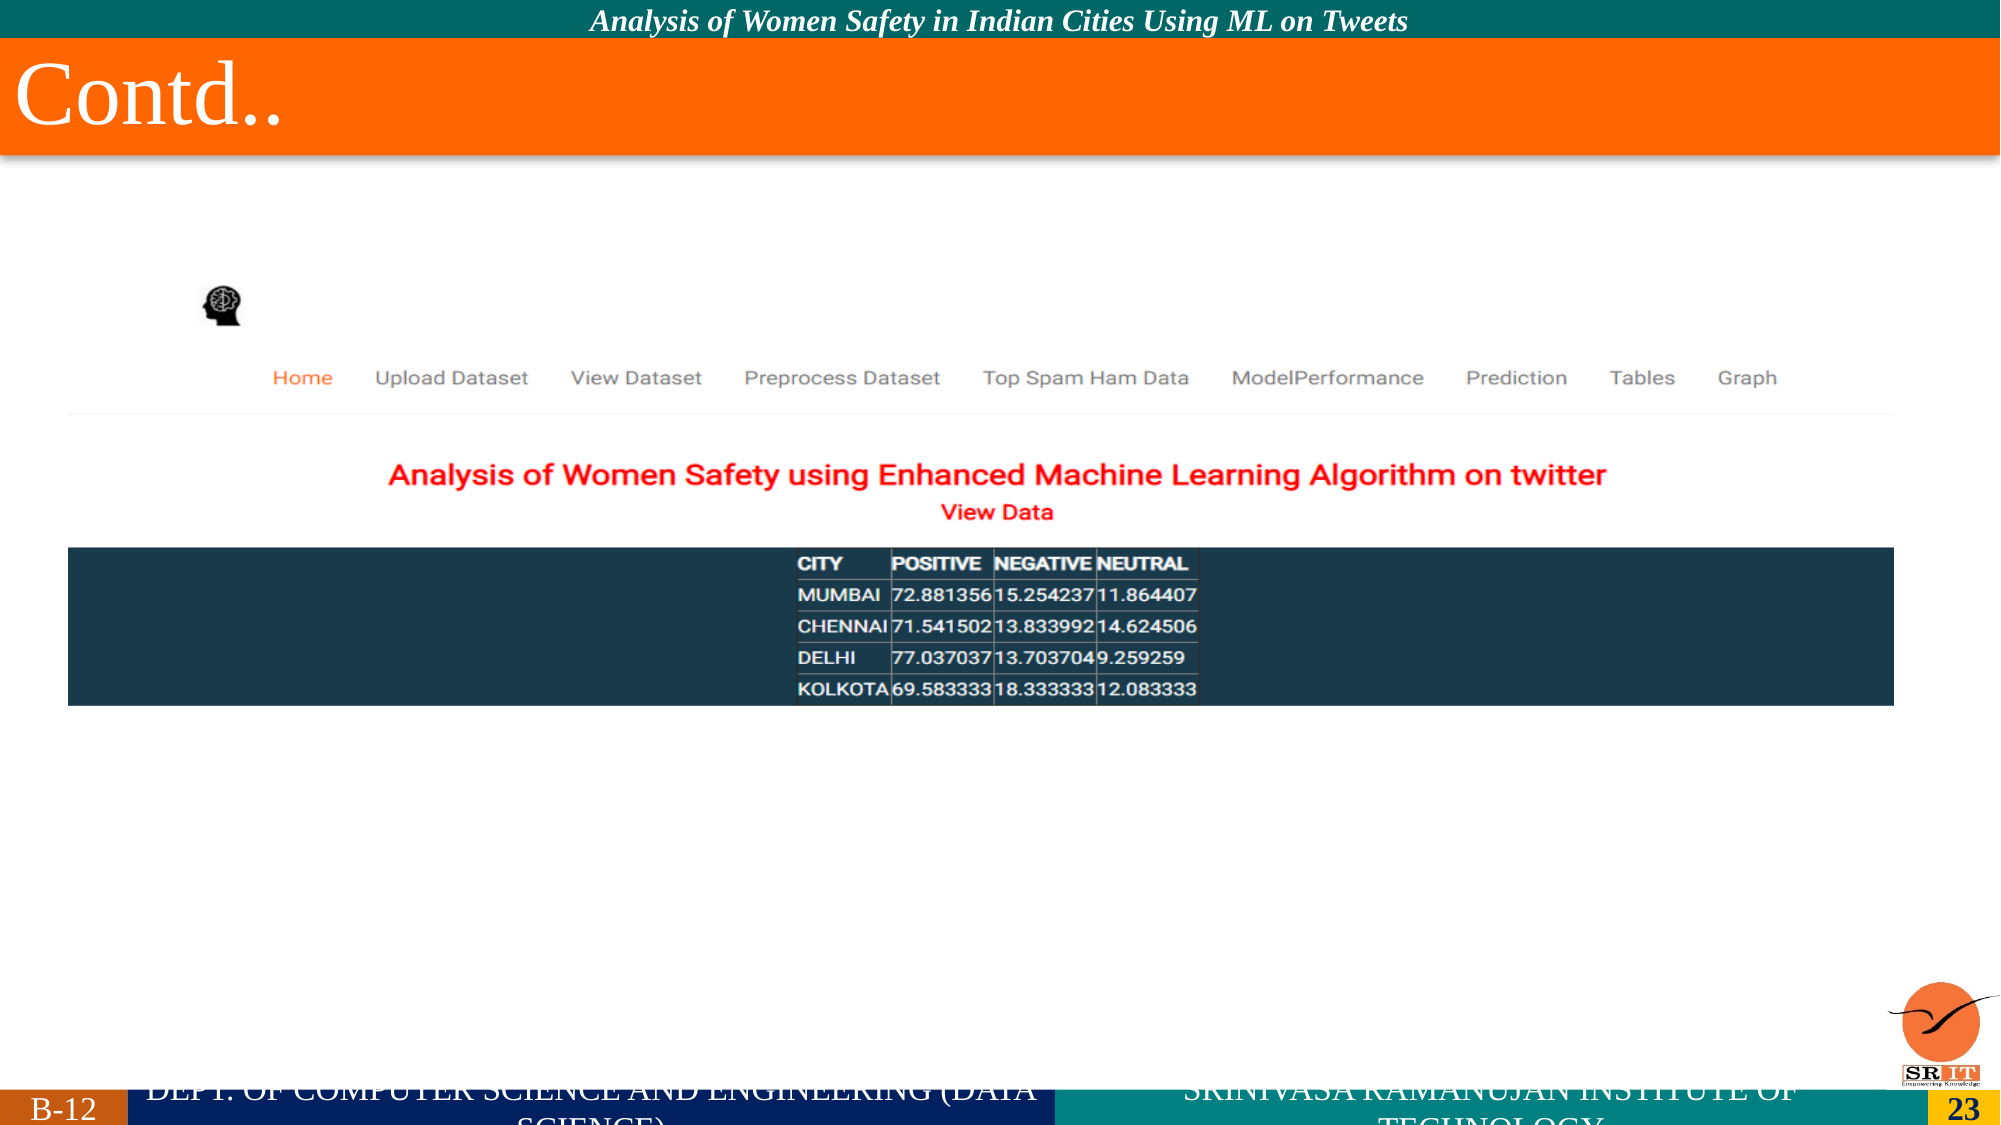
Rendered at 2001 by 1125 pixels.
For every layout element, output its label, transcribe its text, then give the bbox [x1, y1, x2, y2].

picture [1887, 977, 2000, 1090]
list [68, 268, 1894, 954]
title Contd.. [0, 38, 2000, 156]
